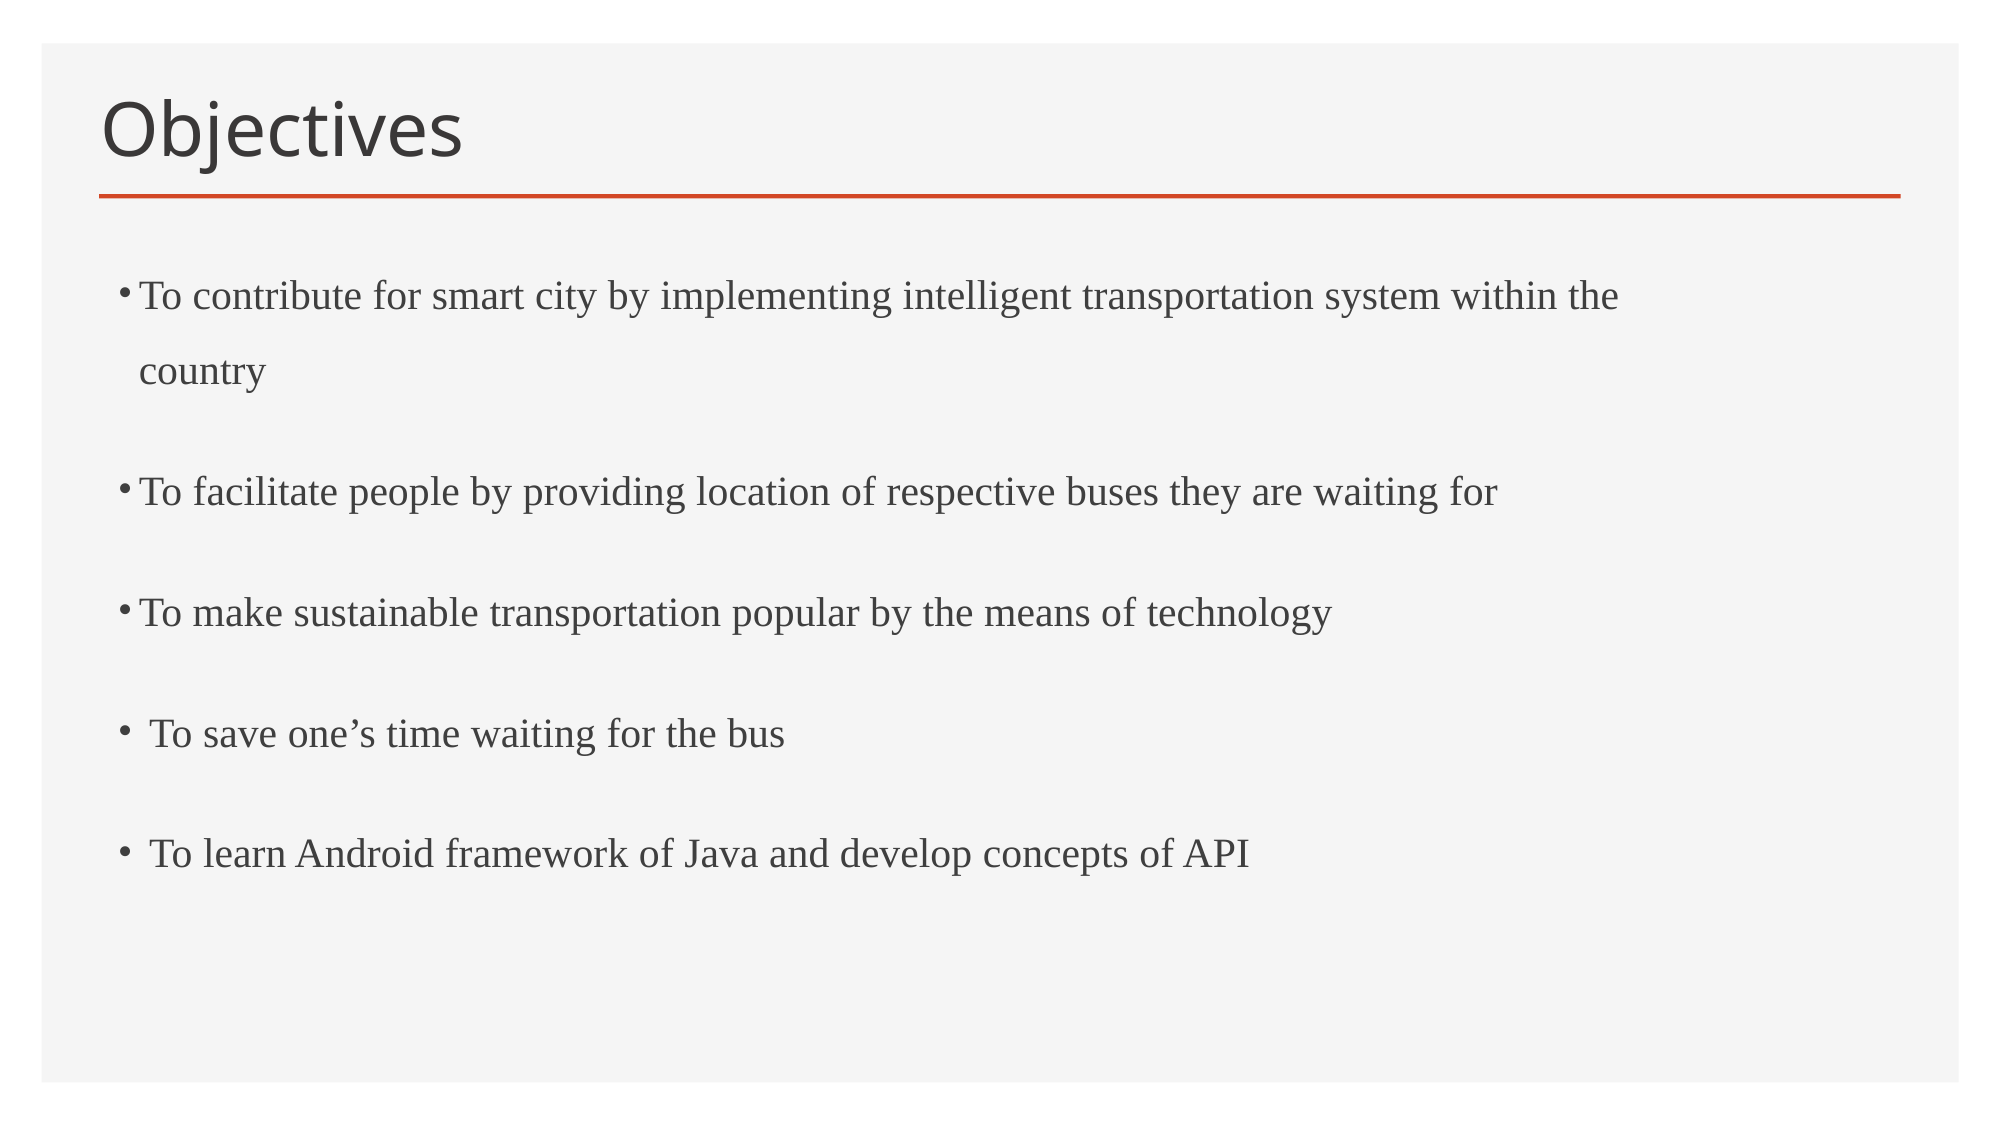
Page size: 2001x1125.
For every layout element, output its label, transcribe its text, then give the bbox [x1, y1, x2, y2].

text_box To contribute for smart city by implementing intelligent transportation system within the country To facilitate people by providing location of respective buses they are waiting for To make sustainable transportation popular by the means of technology To save one’s time waiting for the bus To learn Android framework of Java and develop concepts of API [88, 235, 1772, 991]
text_box Objectives [85, 73, 1214, 179]
